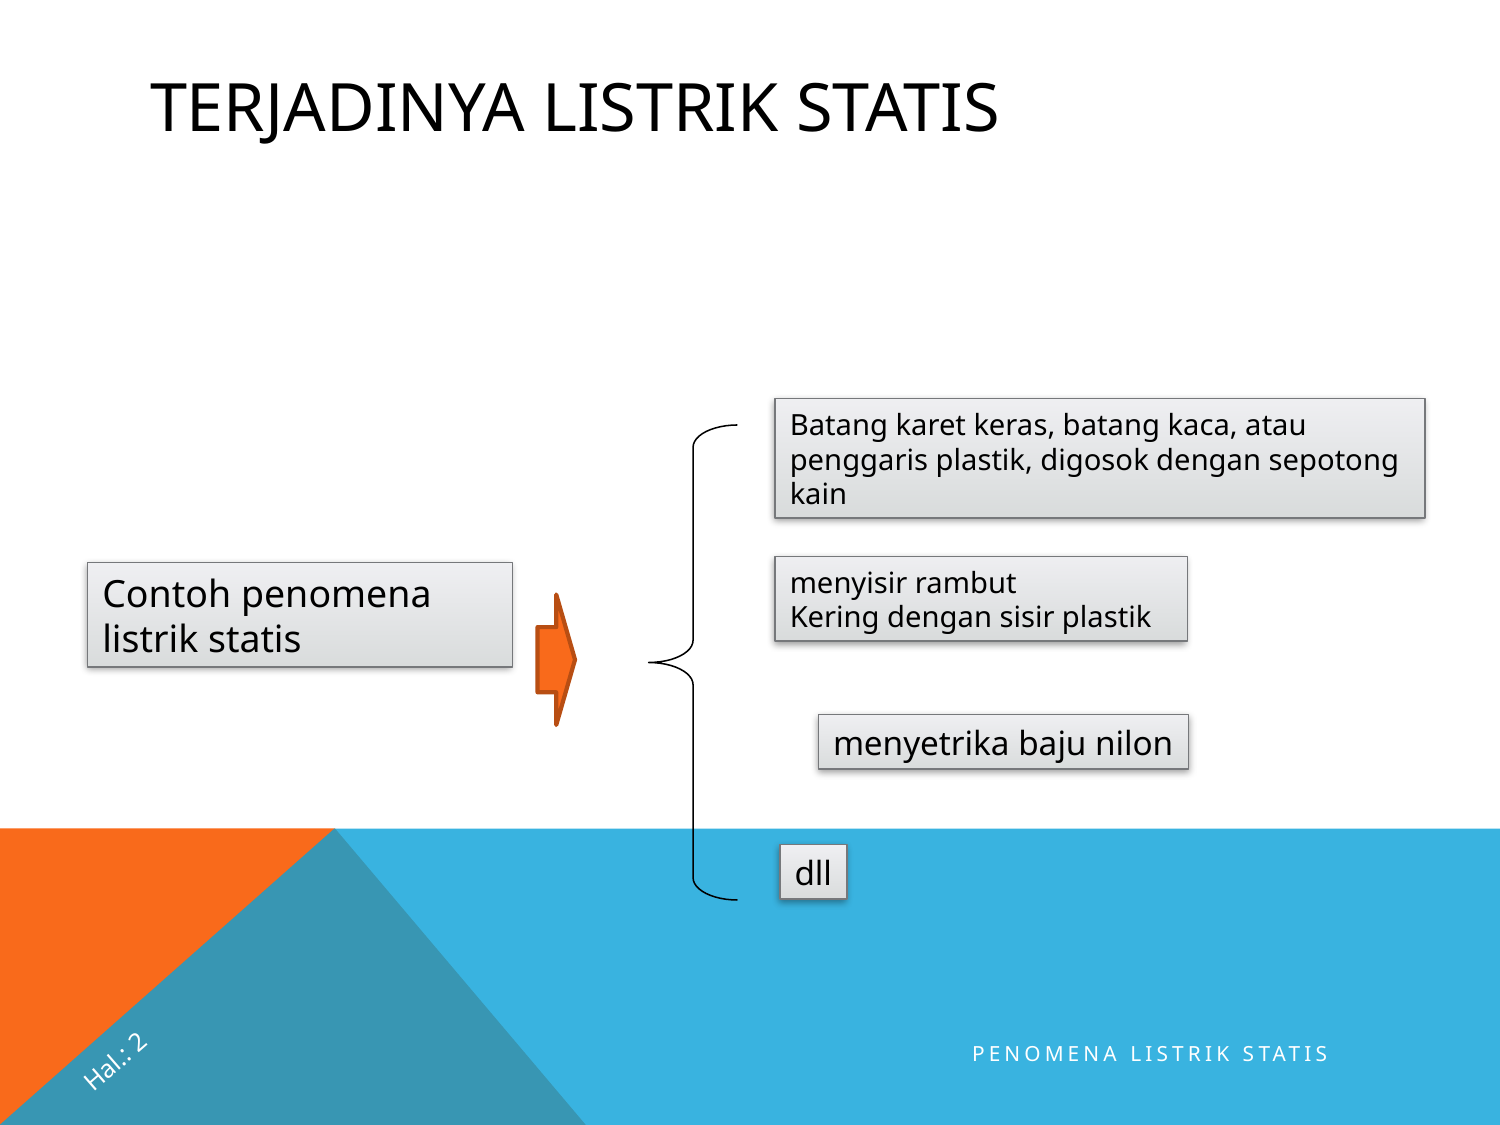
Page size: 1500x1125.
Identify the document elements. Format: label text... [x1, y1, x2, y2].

title Terjadinya Listrik Statis [135, 60, 1369, 150]
text_box menyisir rambut Kering dengan sisir plastik [774, 556, 1188, 642]
slide_number Hal.: 2 [65, 849, 357, 1109]
text_box [648, 424, 738, 901]
text_box dll [779, 844, 848, 900]
text_box Contoh penomena listrik statis [87, 562, 513, 668]
text_box Batang karet keras, batang kaca, atau penggaris plastik, digosok dengan sepotong kain [774, 398, 1426, 519]
text_box [535, 592, 578, 728]
footer Penomena listrik statis [577, 1031, 1352, 1076]
text_box menyetrika baju nilon [818, 714, 1189, 770]
